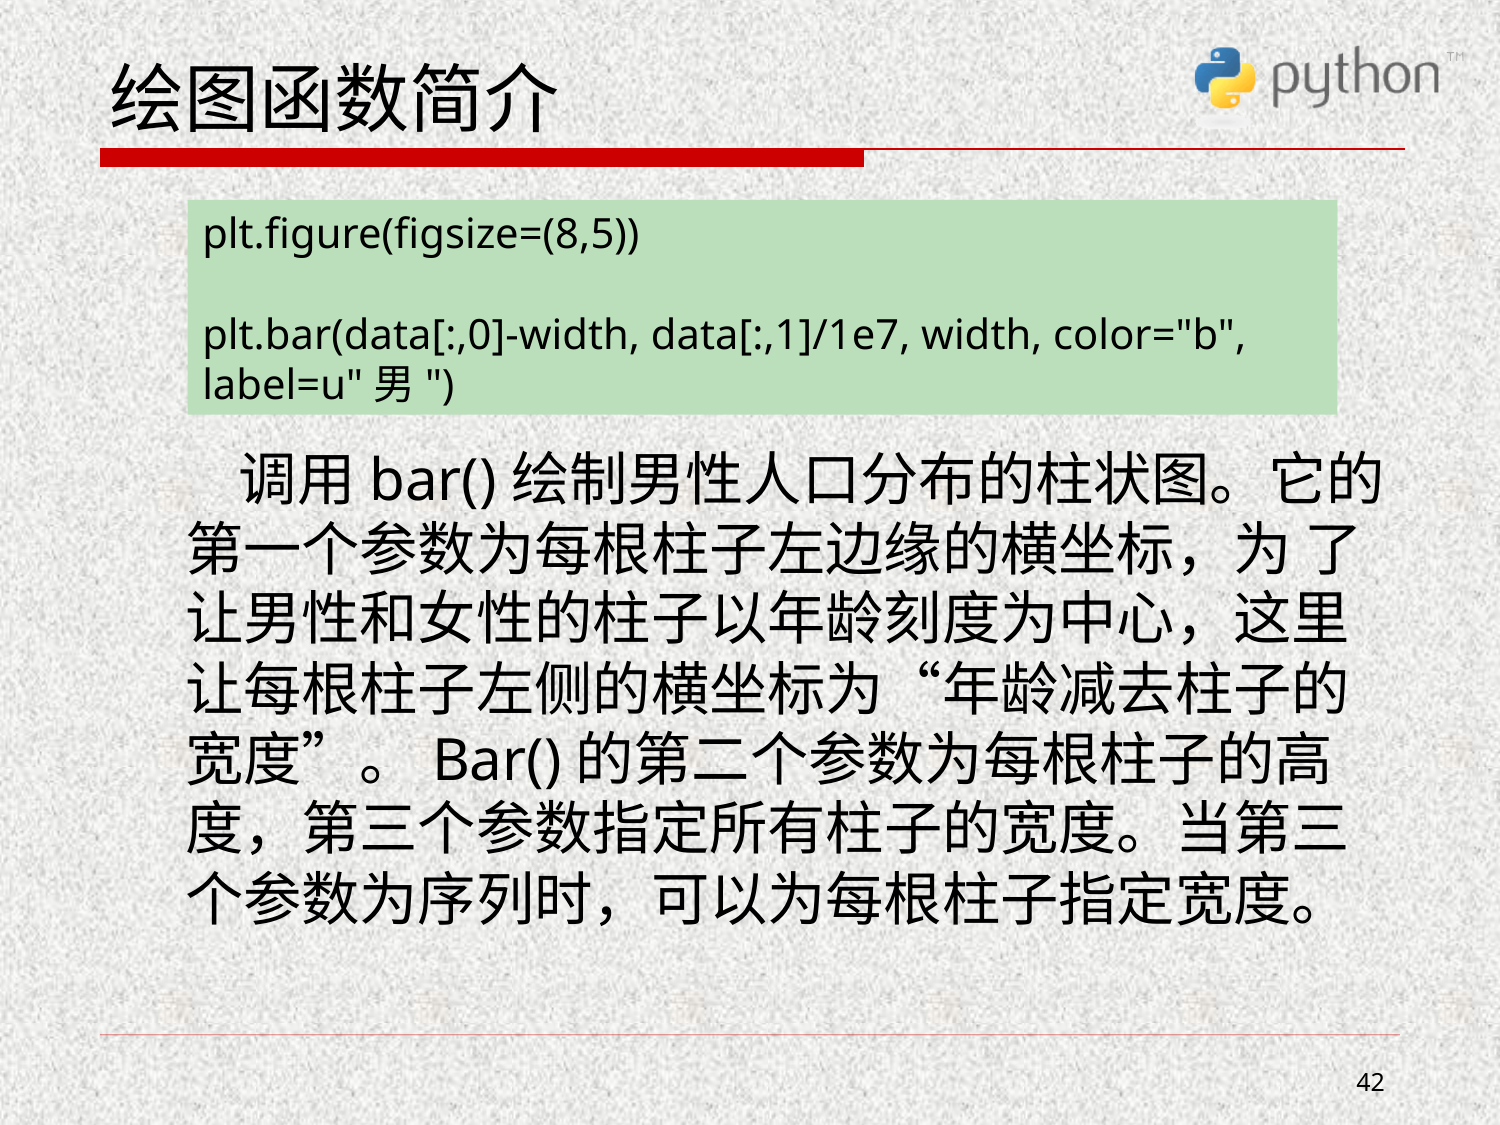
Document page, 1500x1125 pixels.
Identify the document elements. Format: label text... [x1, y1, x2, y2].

list 调用bar()绘制男性人口分布的柱状图。它的第一个参数为每根柱子左边缘的横坐标，为 了让男性和女性的柱子以年龄刻度为中心，这里让每根柱子左侧的横坐标为“年龄减去柱子的宽度”。Bar()的第二个参数为每根柱子的高度，第三个参数指定所有柱子的宽度。当第三个参数为序列时，可以为每根柱子指定宽度。 [92, 172, 1406, 988]
title 绘图函数简介 [94, 50, 1407, 149]
picture [0, 0, 1500, 1125]
slide_number 42 [1074, 1058, 1401, 1103]
text_box plt.figure(figsize=(8,5)) plt.bar(data[:,0]-width, data[:,1]/1e7, width, color="b", label=u"男") [187, 199, 1338, 415]
